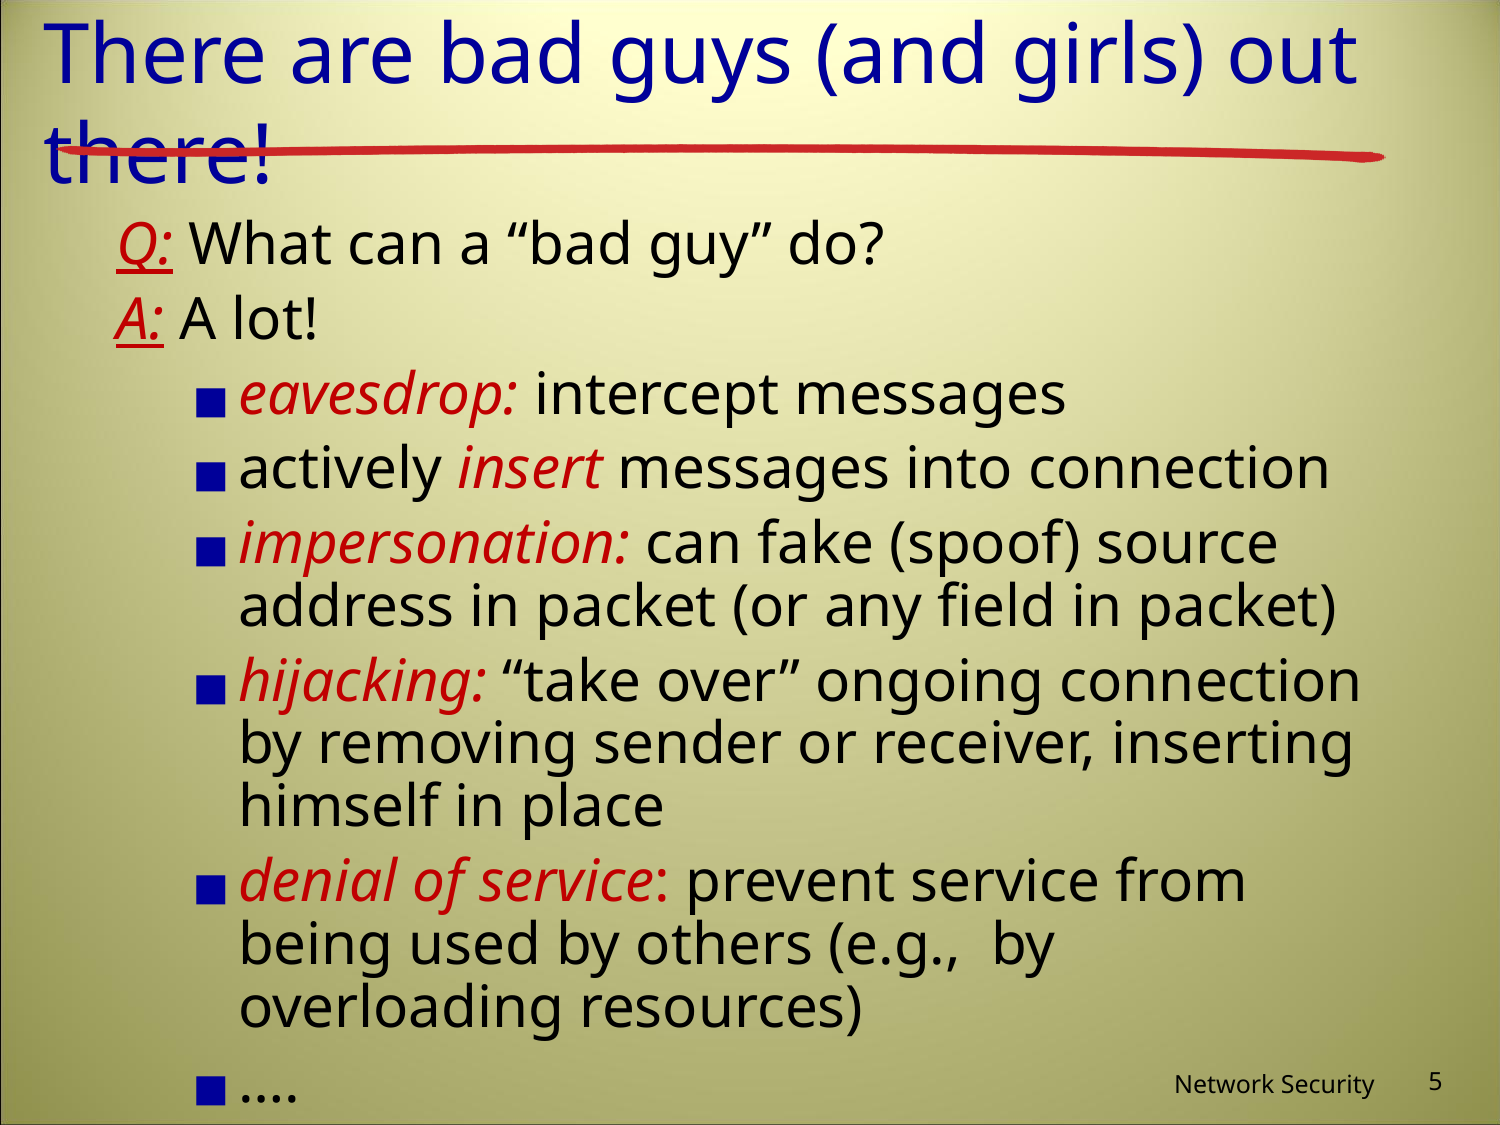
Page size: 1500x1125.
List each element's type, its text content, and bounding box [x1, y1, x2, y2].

list Q: What can a “bad guy” do? A: A lot! eavesdrop: intercept messages actively insert messages into connection impersonation: can fake (spoof) source address in packet (or any field in packet) hijacking: “take over” ongoing connection by removing sender or receiver, inserting himself in place denial of service: prevent service from being used by others (e.g., by overloading resources) …. [101, 207, 1407, 1087]
picture [0, 0, 1500, 1125]
title There are bad guys (and girls) out there! [28, 17, 1459, 182]
text_box Network Security [914, 1060, 1390, 1108]
